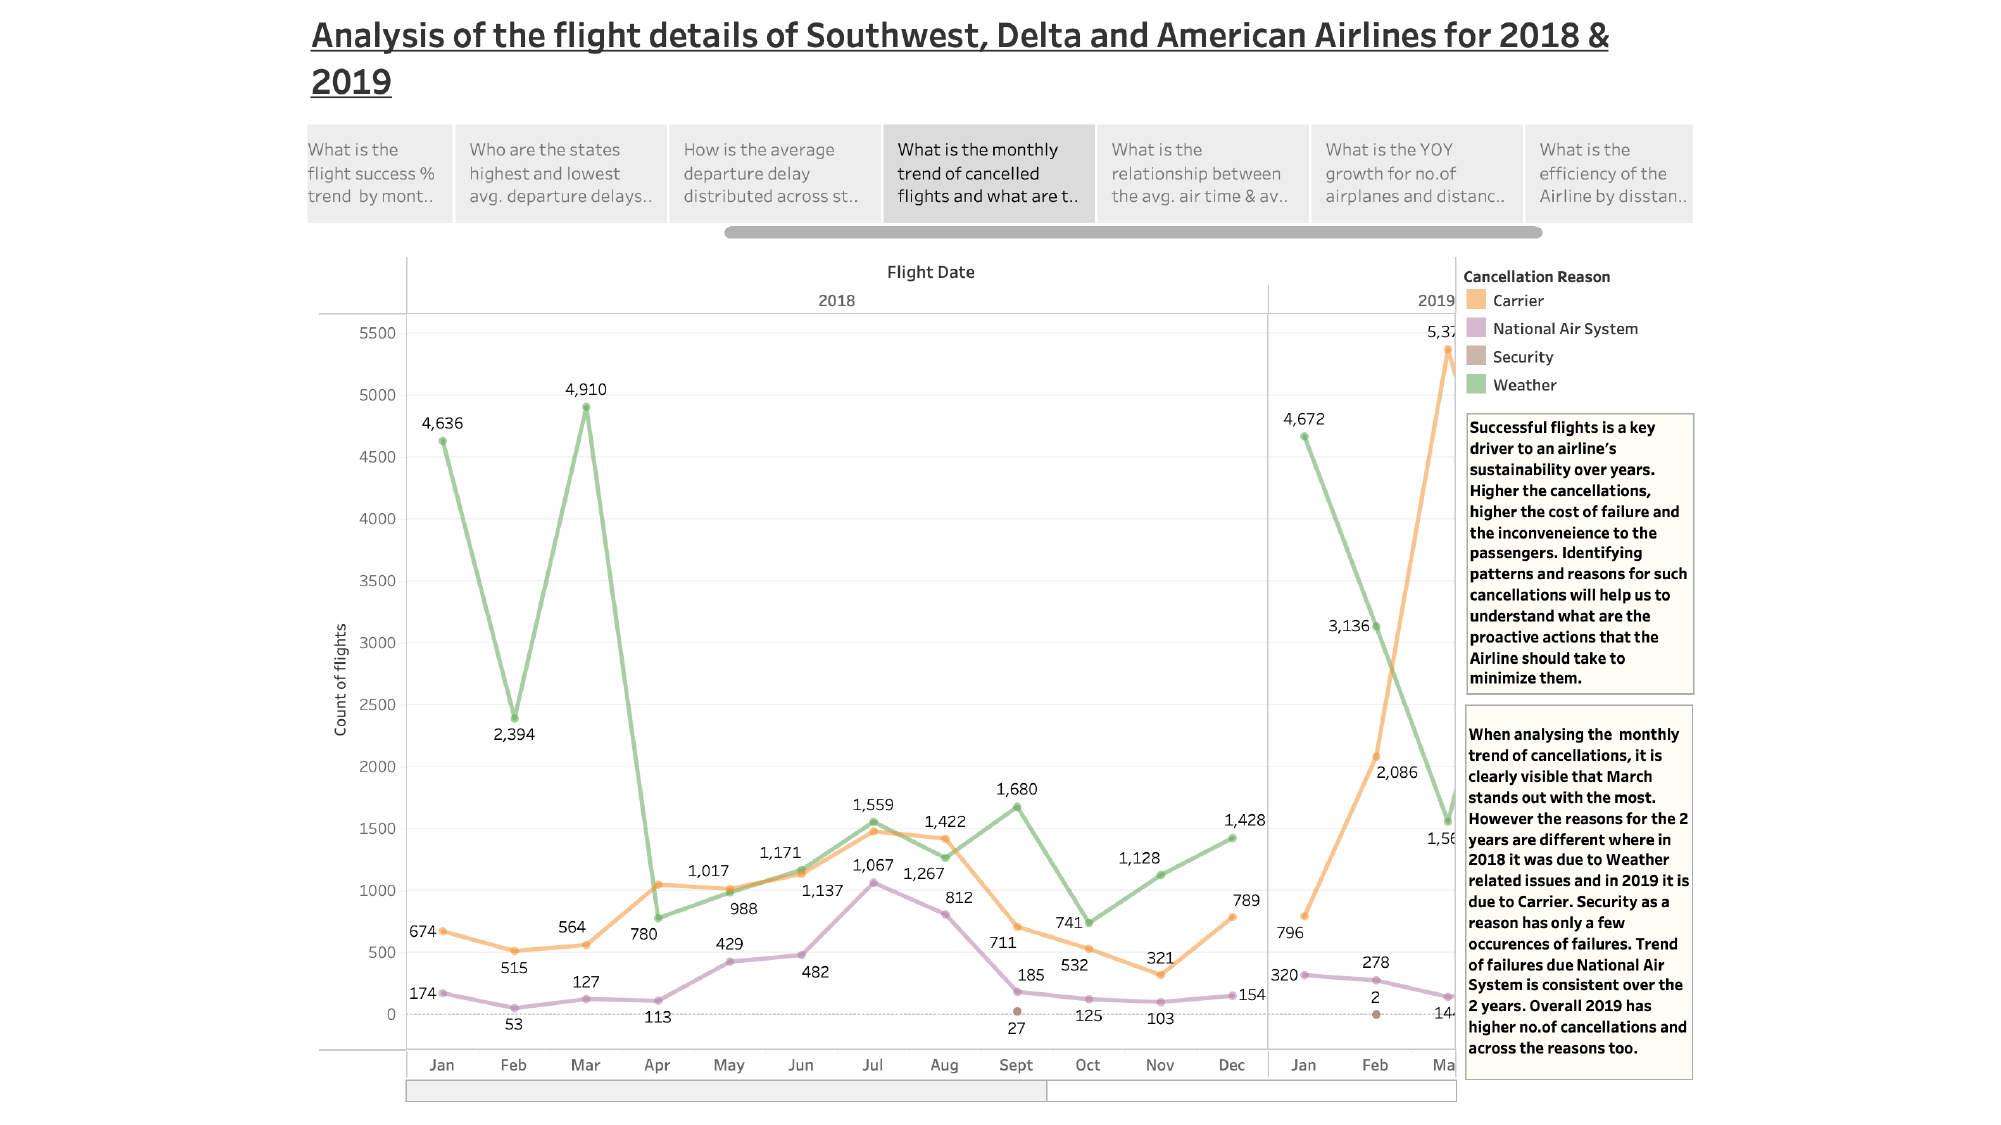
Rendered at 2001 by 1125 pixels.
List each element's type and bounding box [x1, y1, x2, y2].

picture [296, 0, 1704, 1125]
